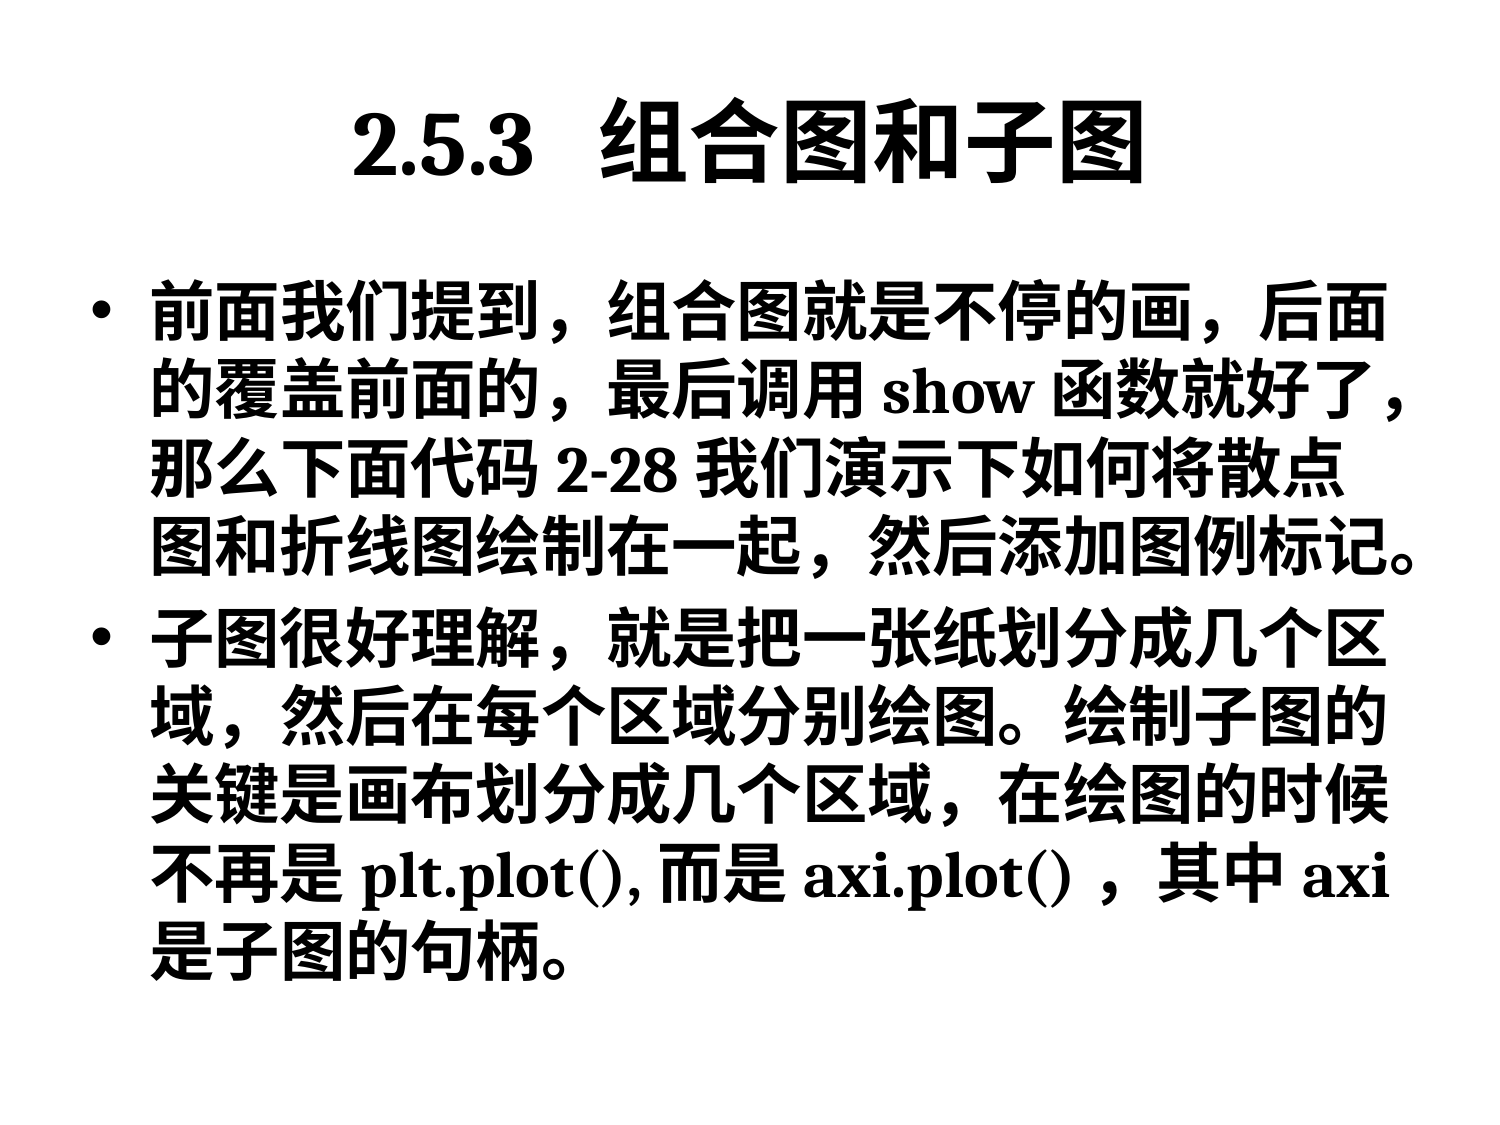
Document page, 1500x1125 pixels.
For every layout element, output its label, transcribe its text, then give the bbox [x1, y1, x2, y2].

list 前面我们提到，组合图就是不停的画，后面的覆盖前面的，最后调用show函数就好了，那么下面代码2-28我们演示下如何将散点图和折线图绘制在一起，然后添加图例标记。 子图很好理解，就是把一张纸划分成几个区域，然后在每个区域分别绘图。绘制子图的关键是画布划分成几个区域，在绘图的时候不再是plt.plot(),而是axi.plot()，其中axi是子图的句柄。 [75, 262, 1425, 1005]
title 2.5.3 组合图和子图 [75, 45, 1425, 233]
